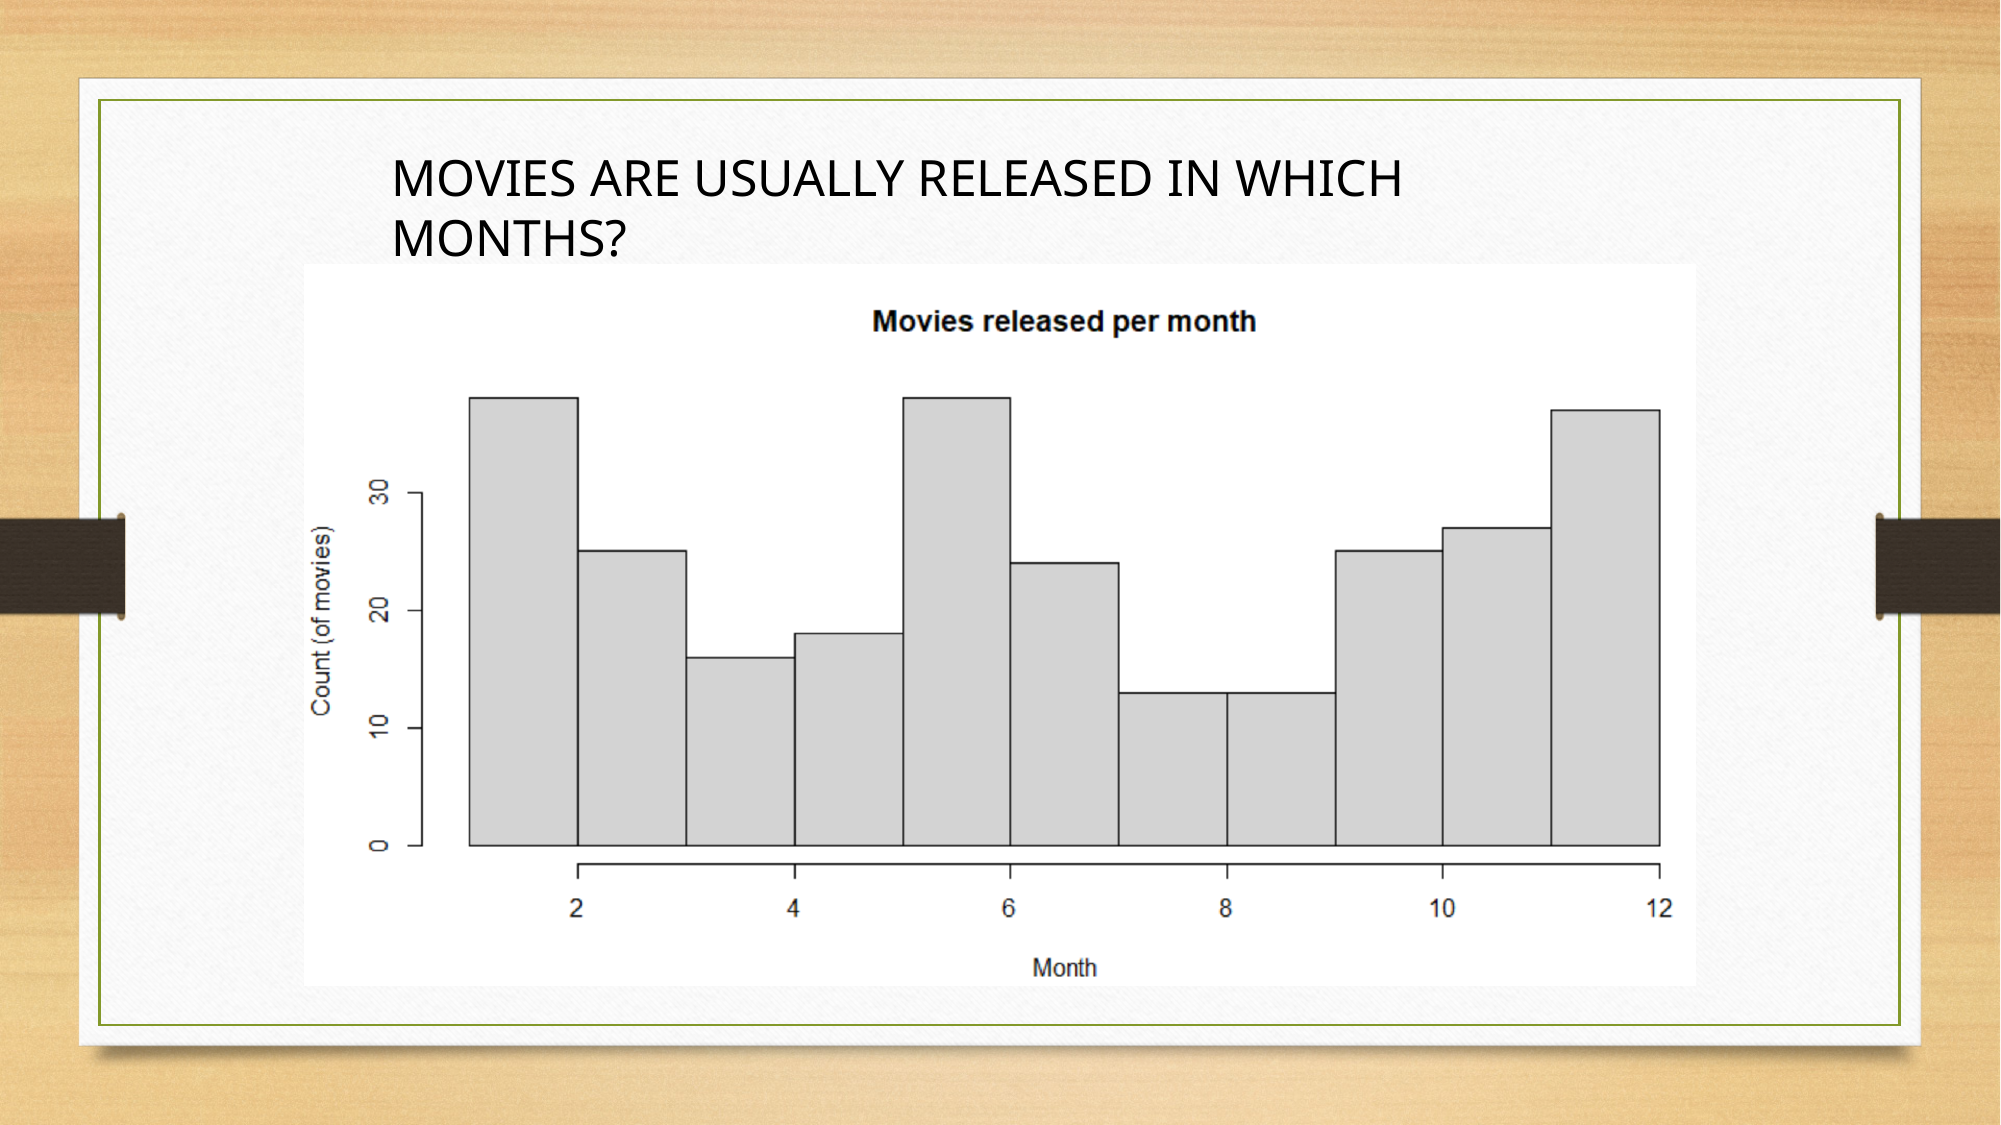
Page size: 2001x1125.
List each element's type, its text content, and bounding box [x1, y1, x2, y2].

picture [0, 0, 2001, 1125]
text_box MOVIES ARE USUALLY RELEASED IN WHICH MONTHS? [376, 139, 1624, 263]
